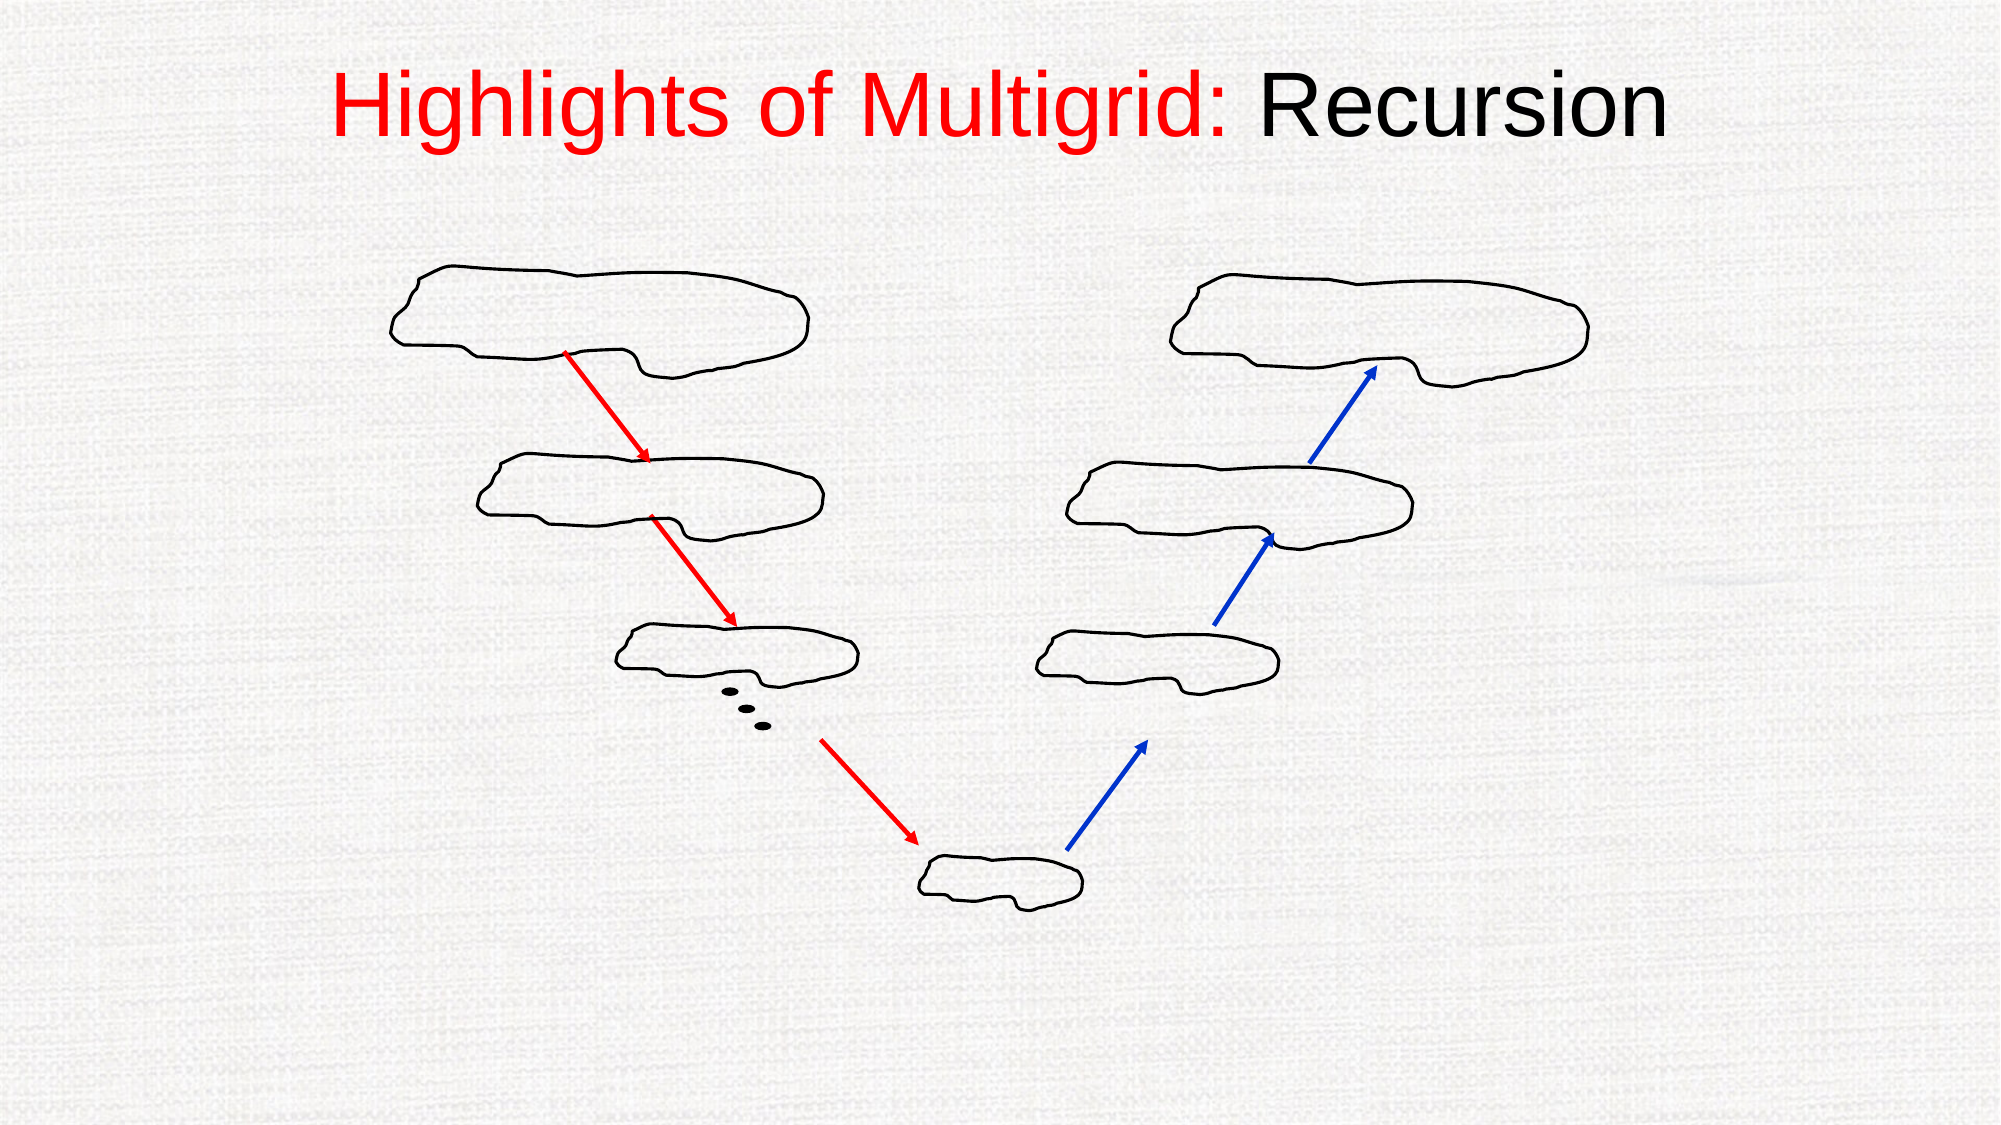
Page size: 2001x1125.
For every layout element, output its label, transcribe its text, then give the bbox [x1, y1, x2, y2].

text_box Highlights of Multigrid: Recursion [207, 37, 1794, 138]
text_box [390, 256, 1589, 911]
picture [0, 0, 2001, 1125]
